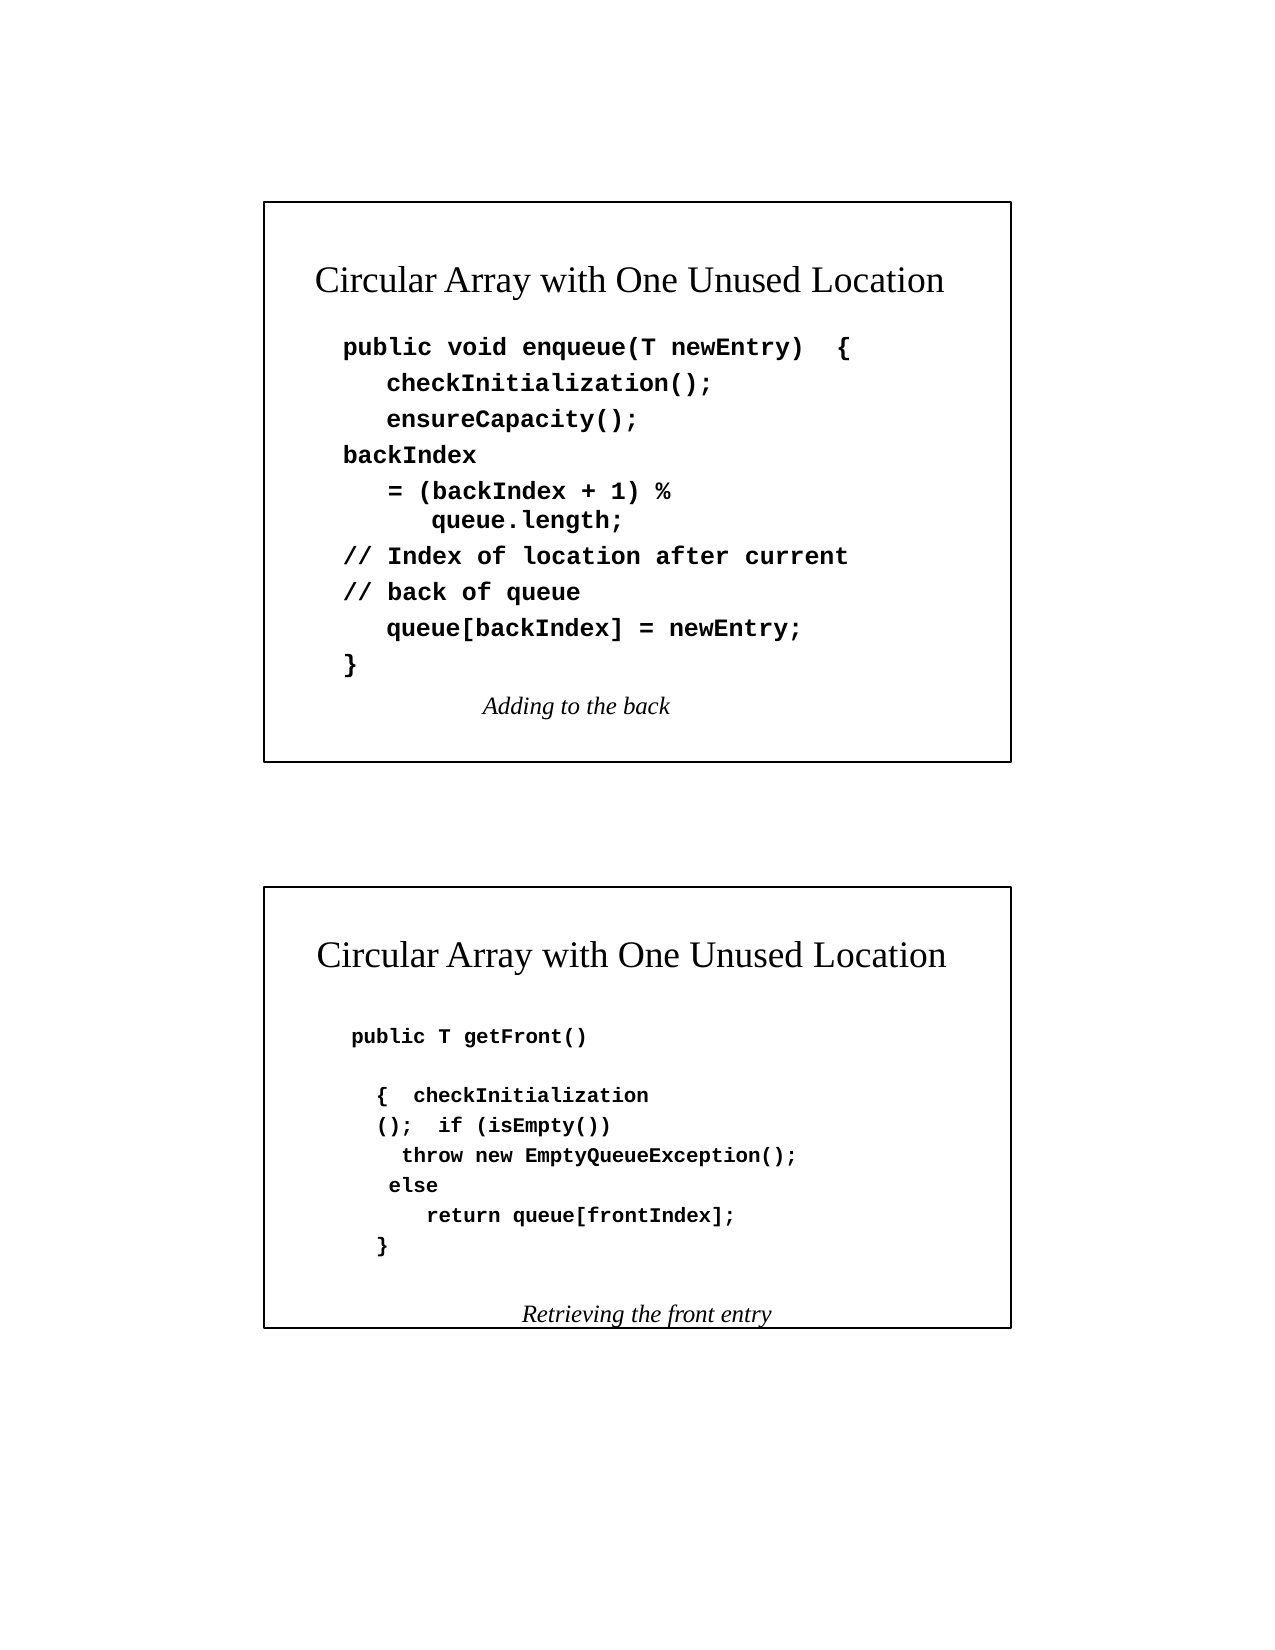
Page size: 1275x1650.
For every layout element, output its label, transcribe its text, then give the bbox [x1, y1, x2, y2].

text_box Circular Array with One Unused Location public T getFront() { checkInitialization(); if (isEmpty()) throw new EmptyQueueException(); else return queue[frontIndex]; } Retrieving the front entry [263, 887, 1012, 1328]
text_box [263, 201, 1012, 763]
